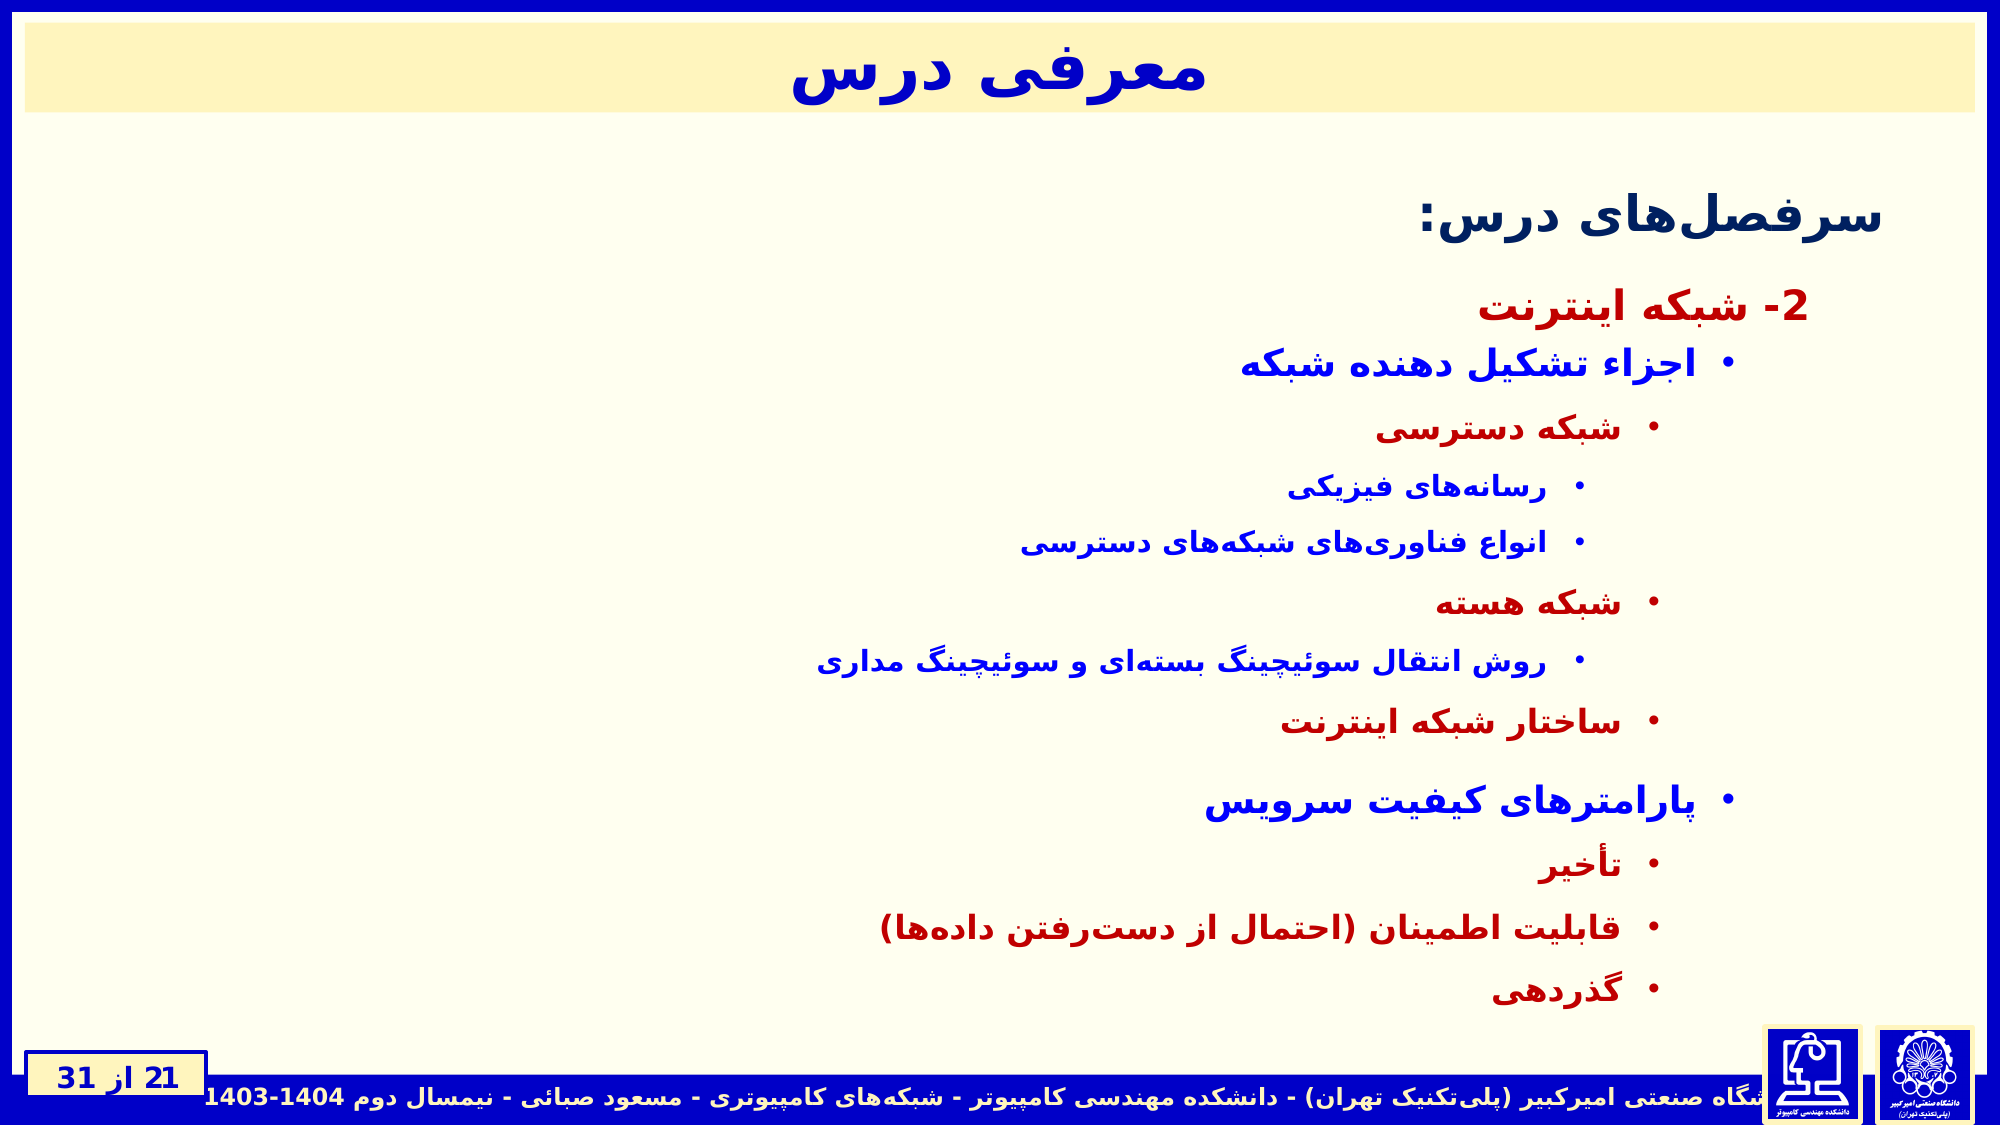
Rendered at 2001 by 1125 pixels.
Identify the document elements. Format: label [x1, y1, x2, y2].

text_box [0, 0, 2000, 1125]
